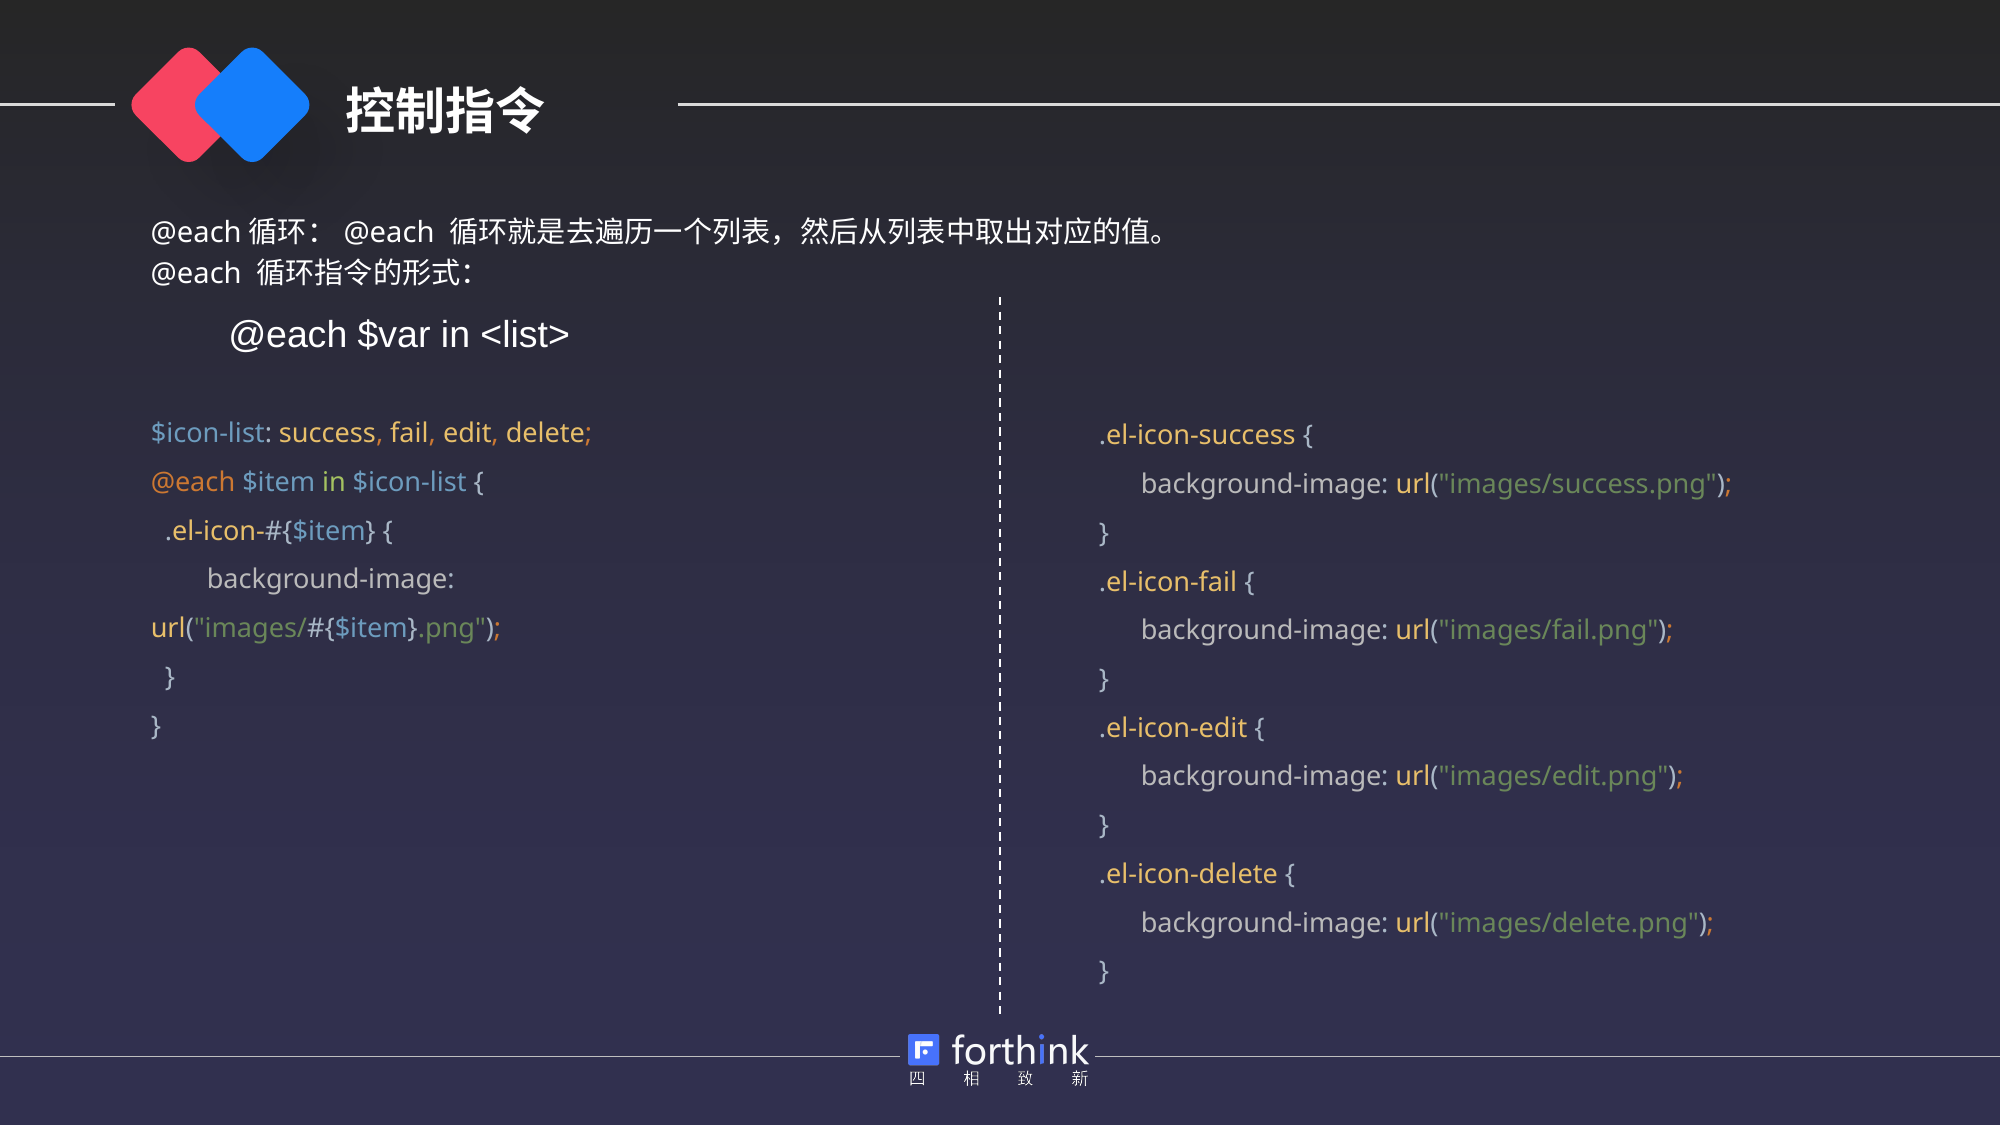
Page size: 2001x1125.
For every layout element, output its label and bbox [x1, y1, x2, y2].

picture [0, 0, 2000, 1125]
text_box [143, 59, 297, 150]
